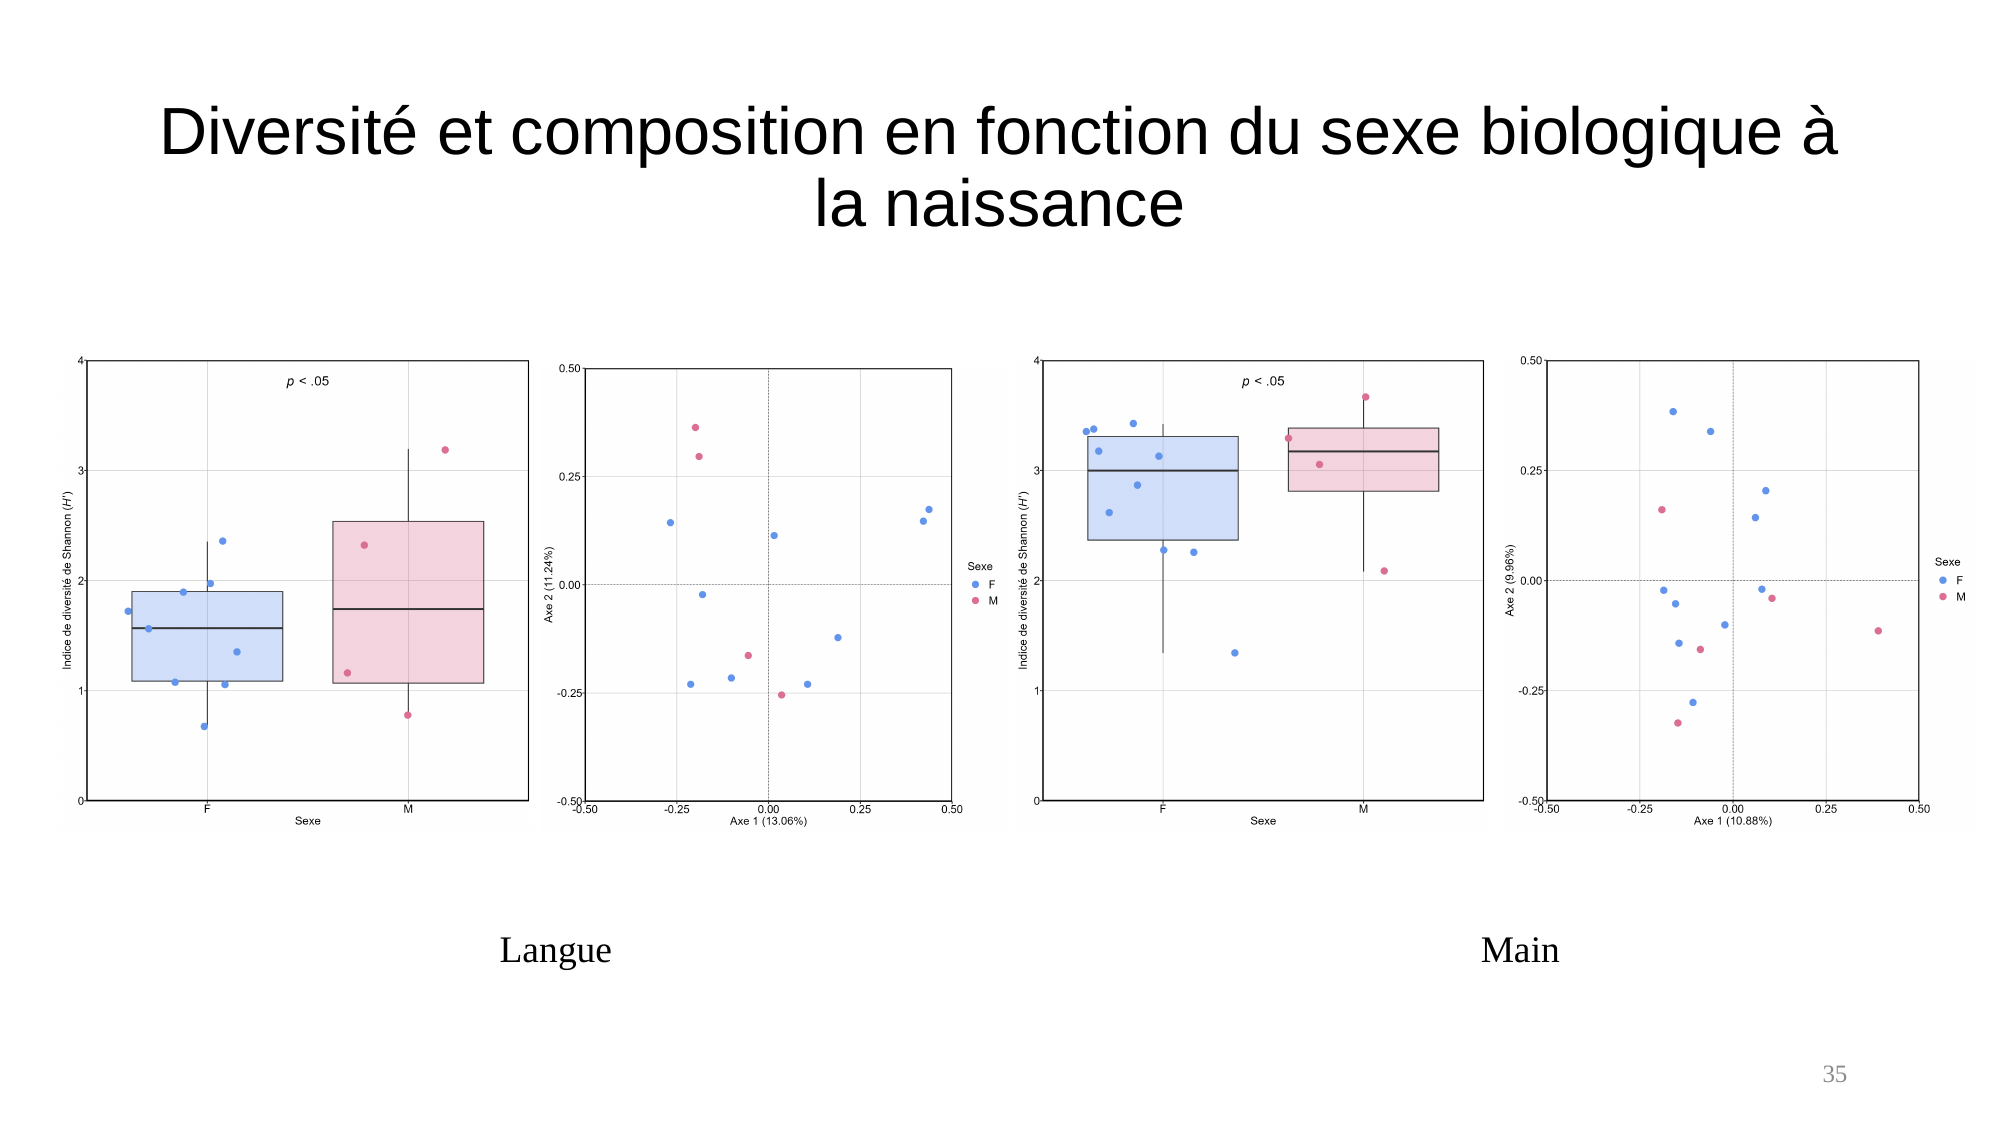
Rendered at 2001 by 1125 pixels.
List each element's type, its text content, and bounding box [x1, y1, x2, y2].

text_box Langue [484, 917, 635, 977]
slide_number 35 [1412, 1042, 1863, 1103]
picture [1499, 355, 1976, 832]
title Diversité et composition en fonction du sexe biologique à la naissance [137, 59, 1863, 278]
text_box Main [1465, 917, 1616, 977]
picture [539, 363, 1008, 832]
picture [57, 355, 534, 832]
picture [1013, 355, 1489, 832]
